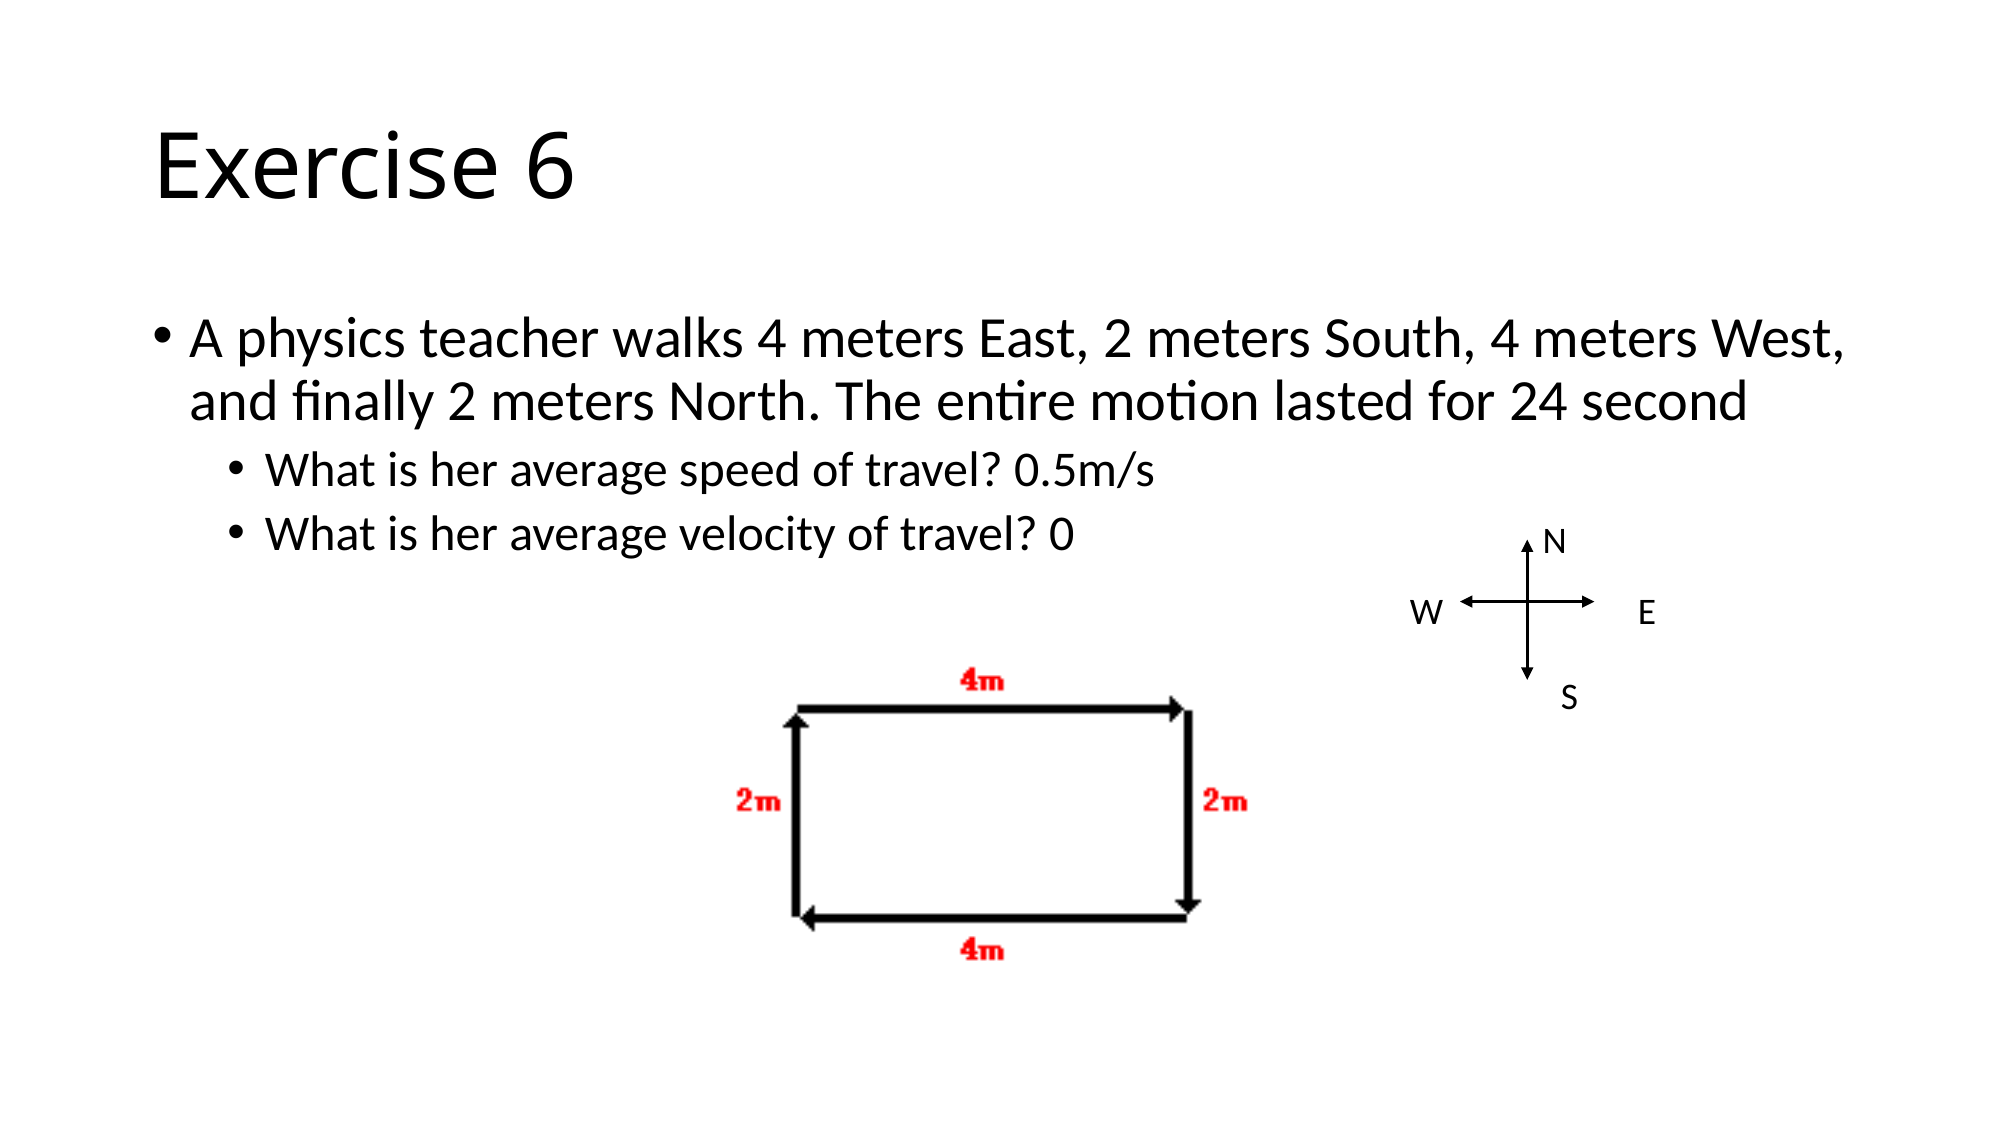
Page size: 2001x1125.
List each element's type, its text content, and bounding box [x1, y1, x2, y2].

text_box N [1527, 508, 1582, 569]
list A physics teacher walks 4 meters East, 2 meters South, 4 meters West, and finally 2 meters North. The entire motion lasted for 24 second What is her average speed of travel? 0.5m/s What is her average velocity of travel? 0 [137, 299, 1863, 1014]
text_box W [1394, 579, 1458, 640]
text_box S [1546, 664, 1593, 725]
title Exercise 6 [137, 59, 1863, 278]
text_box E [1623, 579, 1672, 640]
picture [720, 654, 1265, 978]
